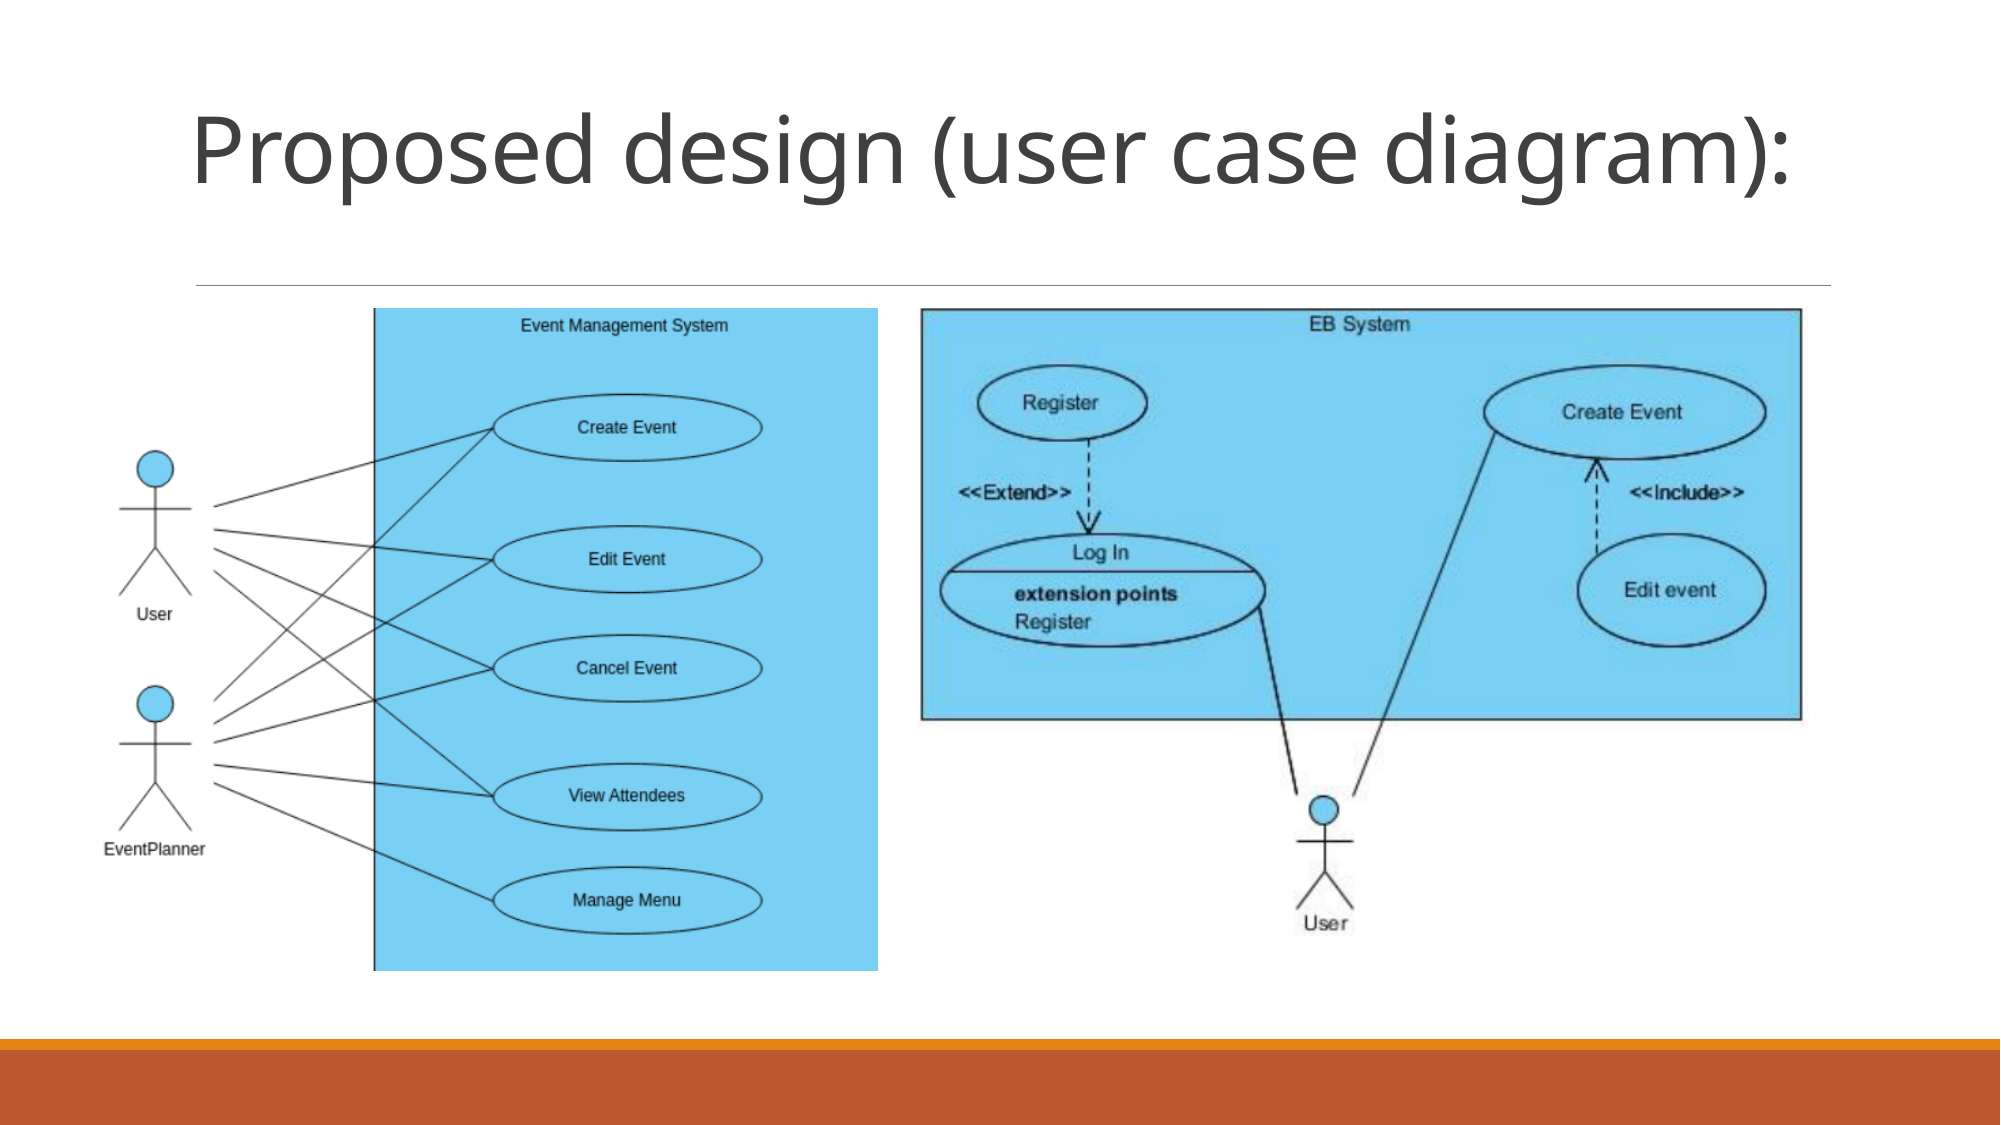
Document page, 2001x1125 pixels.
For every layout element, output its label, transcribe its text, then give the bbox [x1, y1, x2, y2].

title Proposed design (user case diagram): [174, 98, 1825, 210]
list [96, 307, 878, 972]
picture [913, 307, 1810, 947]
